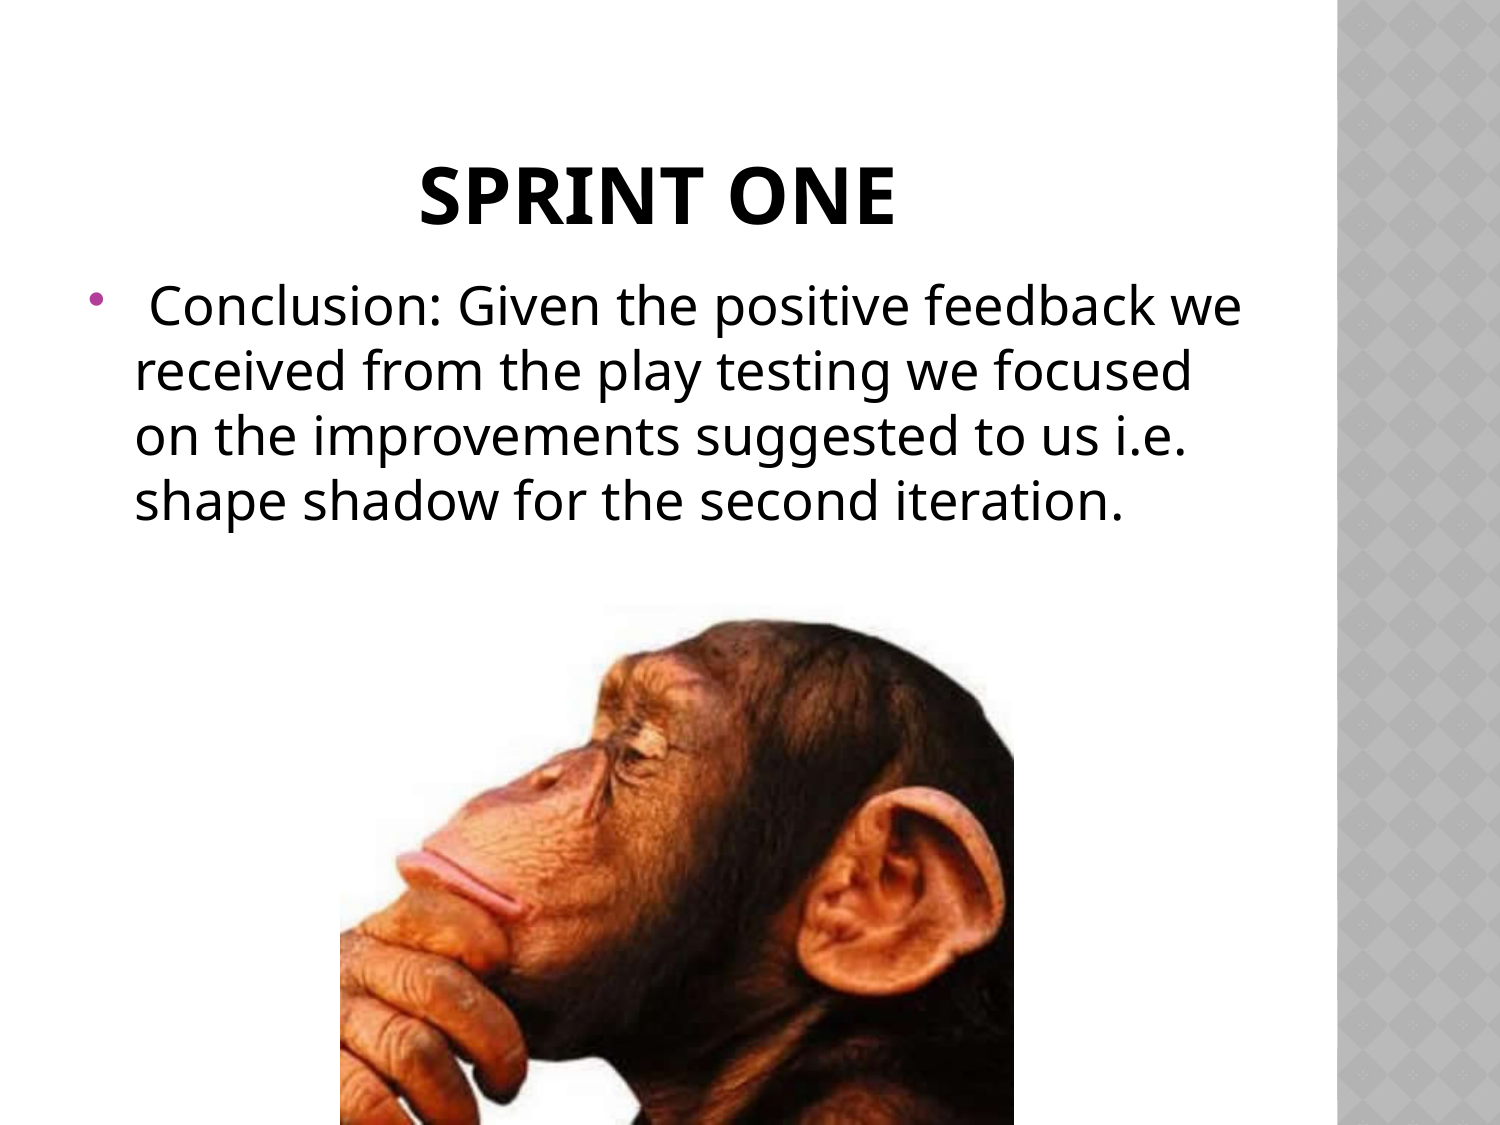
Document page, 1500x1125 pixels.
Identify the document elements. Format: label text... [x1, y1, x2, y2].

picture [340, 591, 1015, 1125]
list Conclusion: Given the positive feedback we received from the play testing we focused on the improvements suggested to us i.e. shape shadow for the second iteration. [75, 264, 1263, 1059]
title Sprint One [75, 52, 1263, 240]
